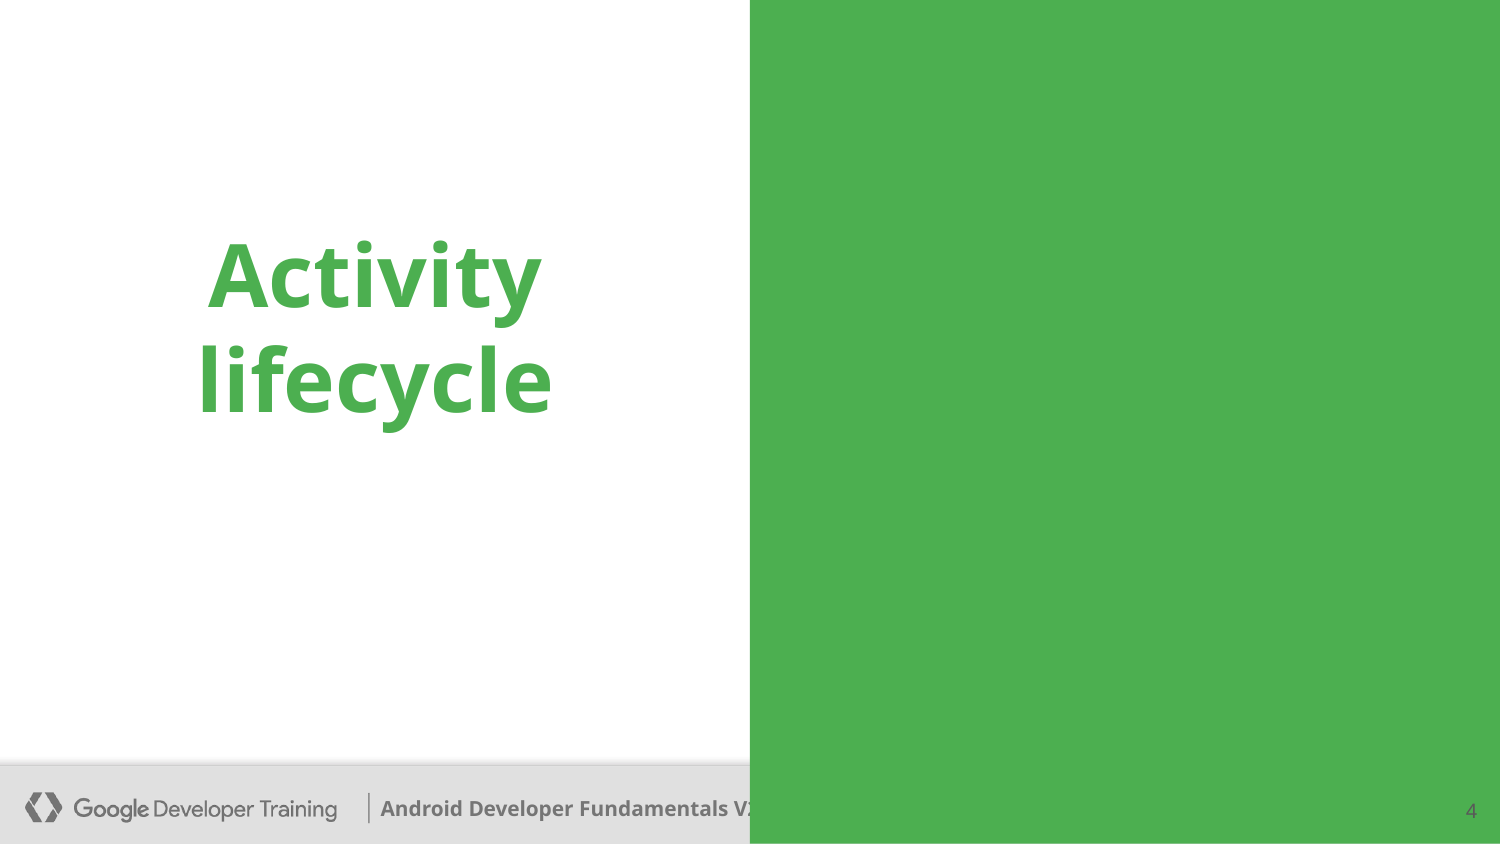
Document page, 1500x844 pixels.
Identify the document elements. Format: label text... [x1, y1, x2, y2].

picture [0, 0, 749, 844]
title Activity lifecycle [43, 202, 708, 446]
slide_number 4 [1402, 777, 1493, 842]
